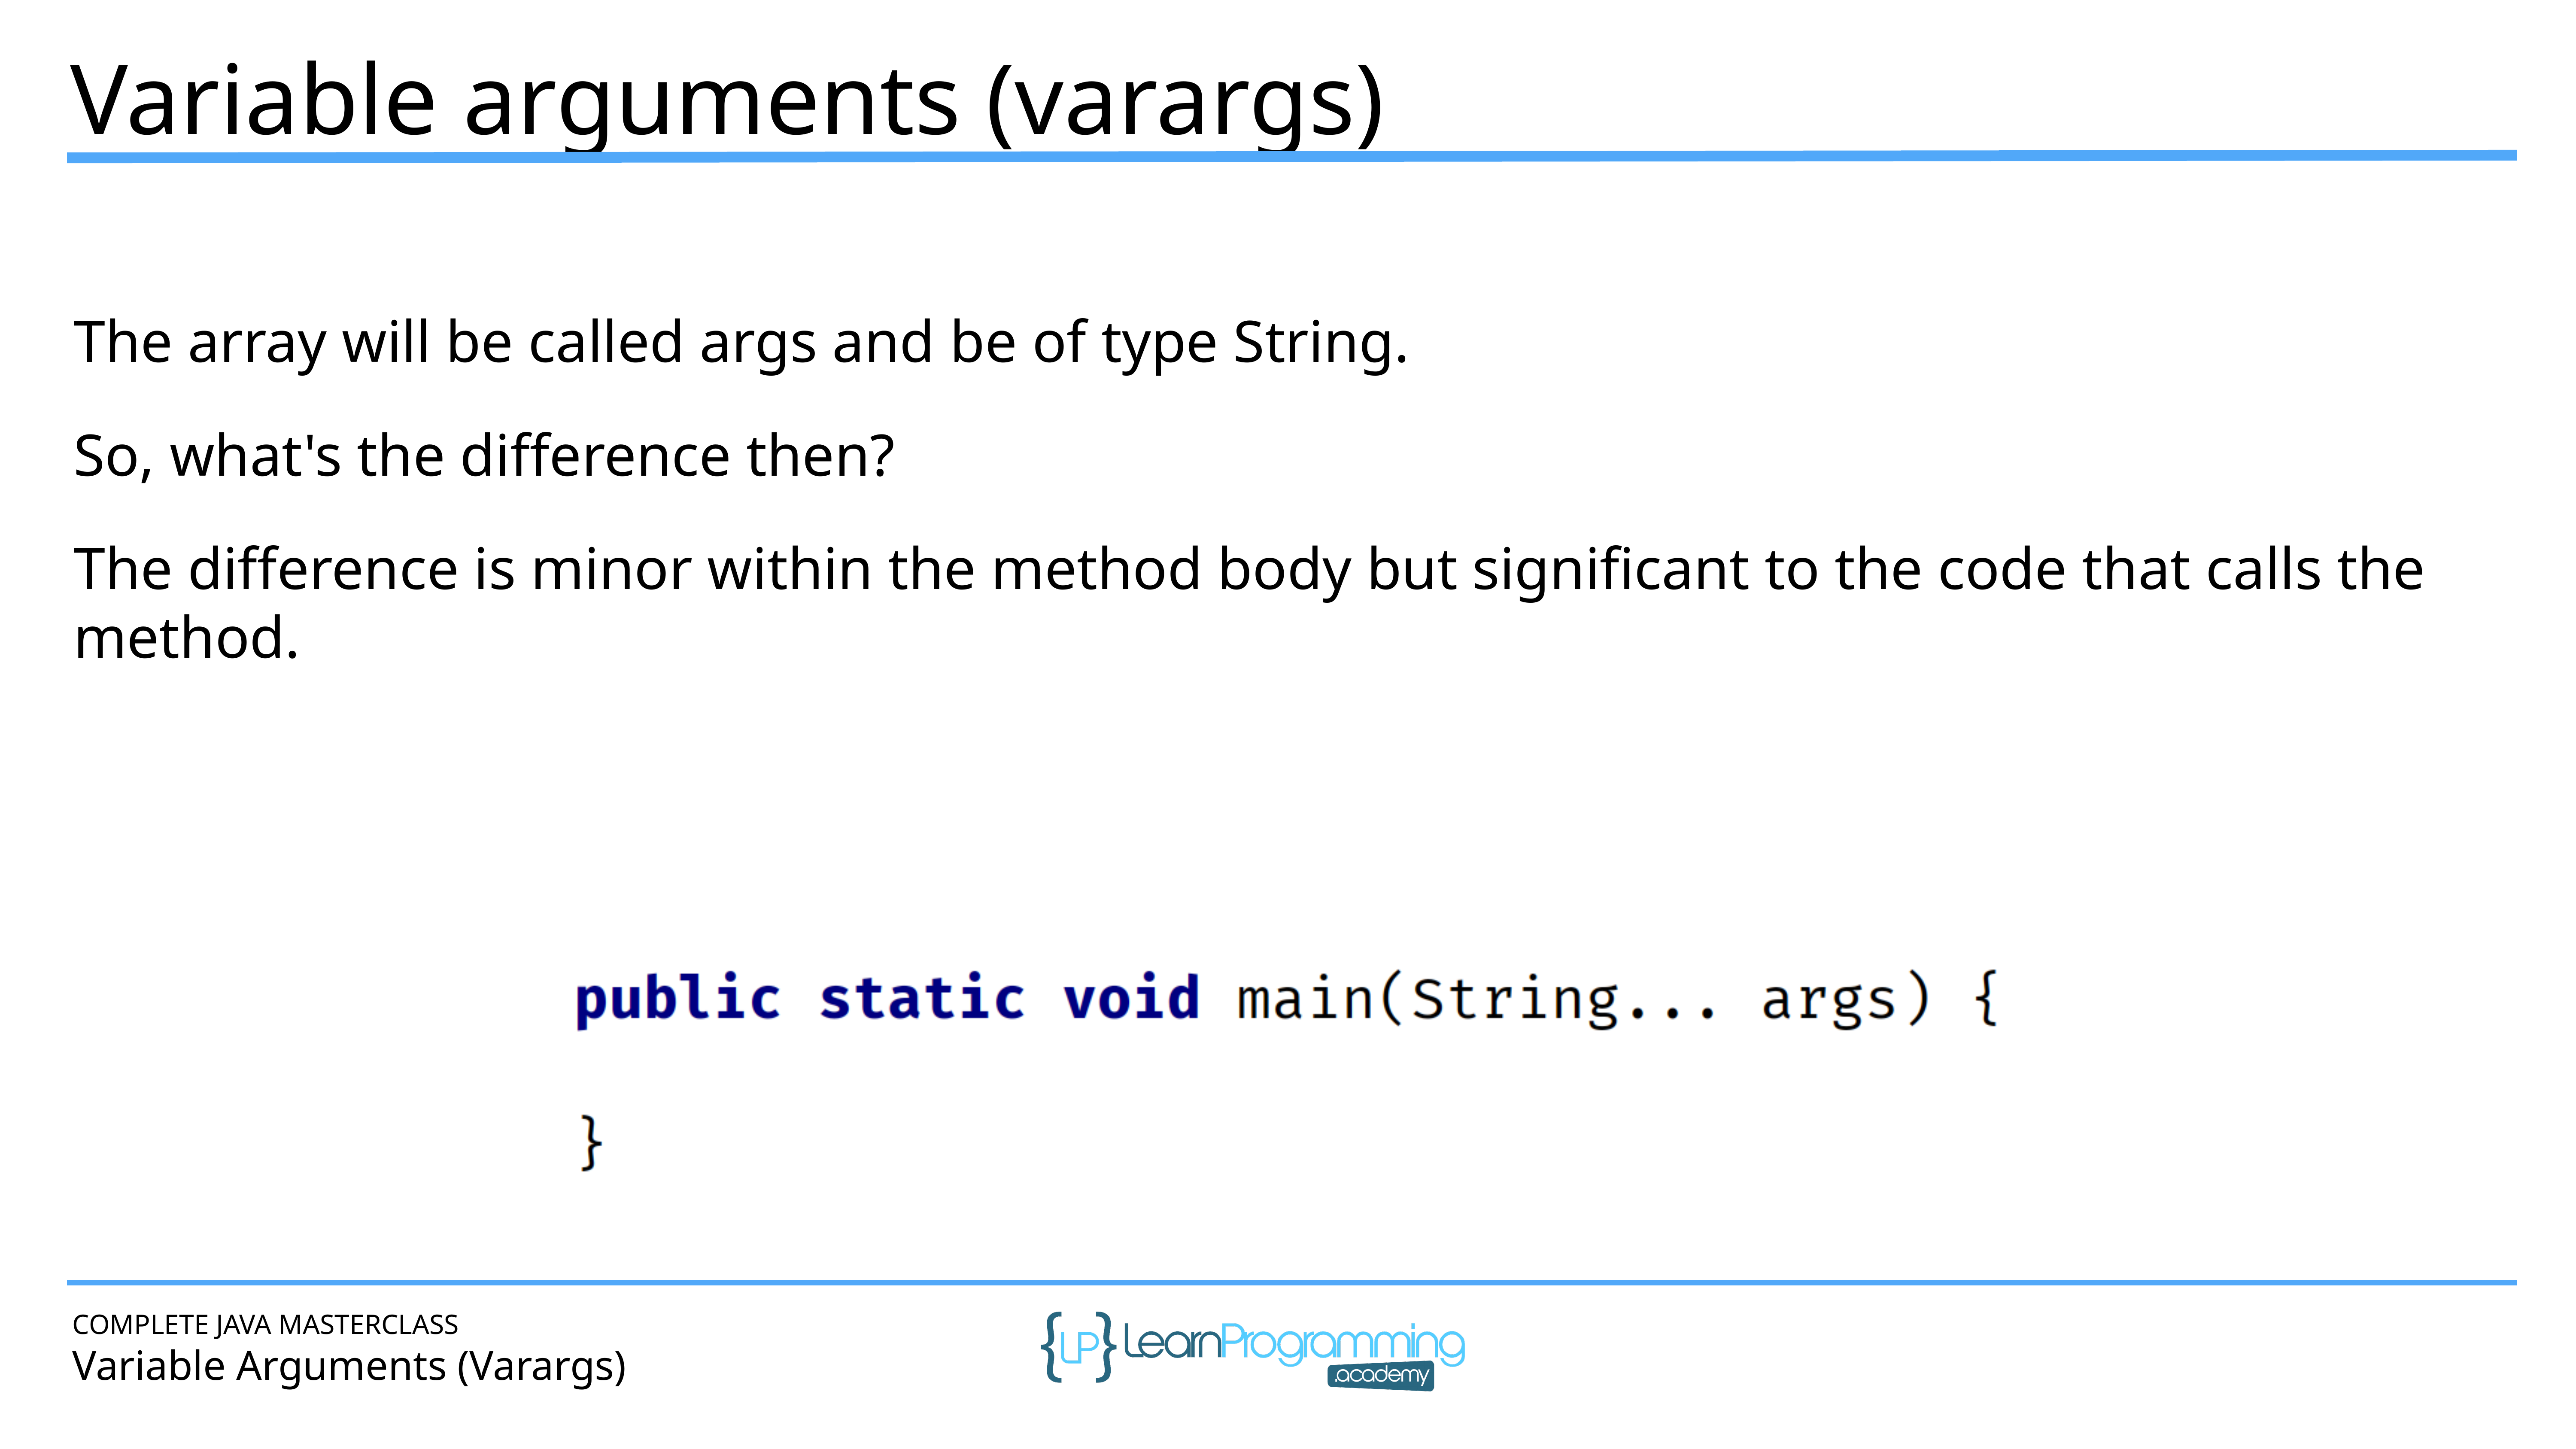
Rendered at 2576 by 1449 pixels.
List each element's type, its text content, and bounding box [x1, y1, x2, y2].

text_box Variable arguments (varargs) [64, 32, 1390, 159]
picture [1032, 1302, 1477, 1400]
picture [574, 965, 2002, 1180]
text_box The array will be called args and be of type String. So, what's the difference then? The difference is minor within the method body but significant to the code that calls the method. [67, 301, 2517, 1139]
text_box COMPLETE JAVA MASTERCLASS Variable Arguments (Varargs) [67, 1302, 1030, 1394]
